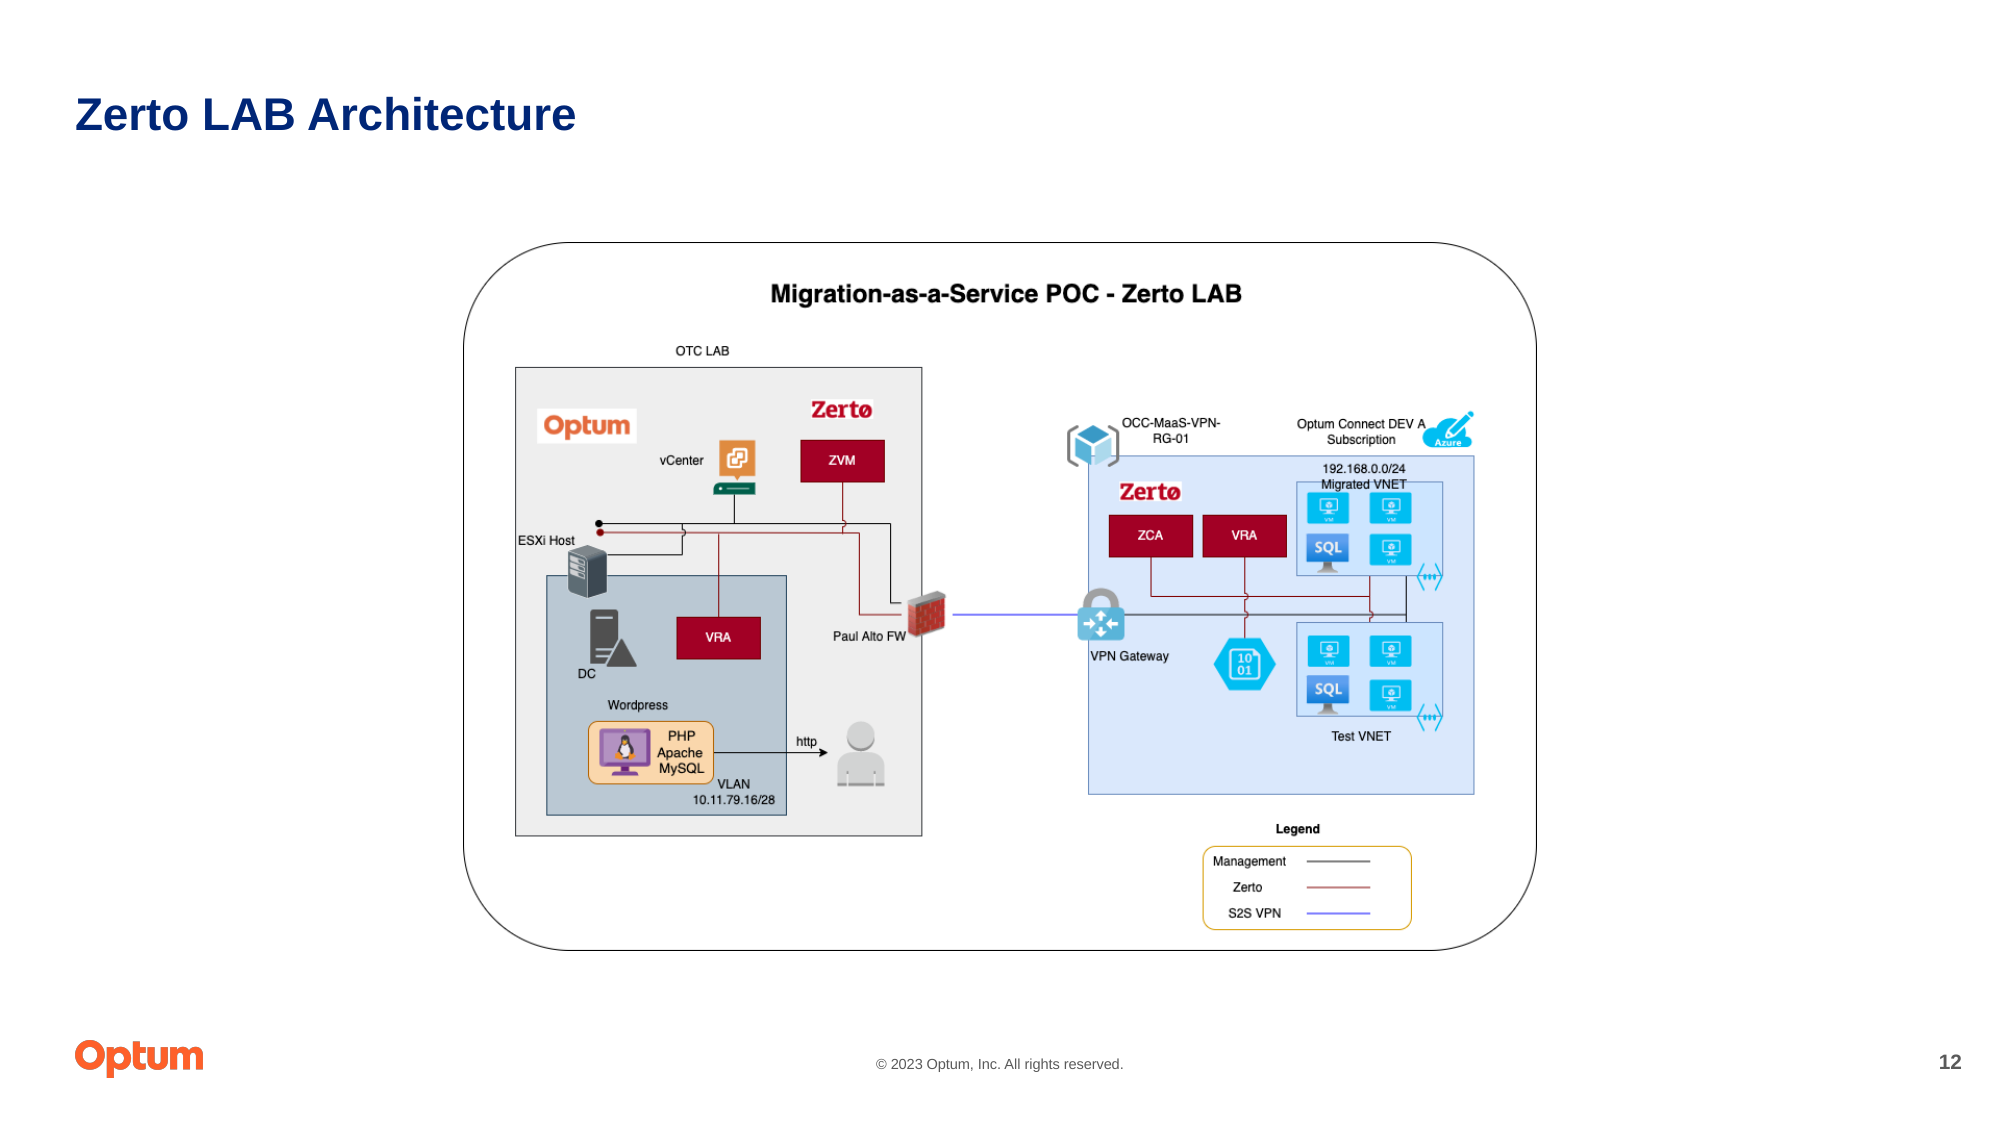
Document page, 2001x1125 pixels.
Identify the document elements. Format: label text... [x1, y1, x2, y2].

picture [75, 1040, 203, 1078]
picture [463, 242, 1537, 951]
title Zerto LAB Architecture [75, 91, 1650, 142]
